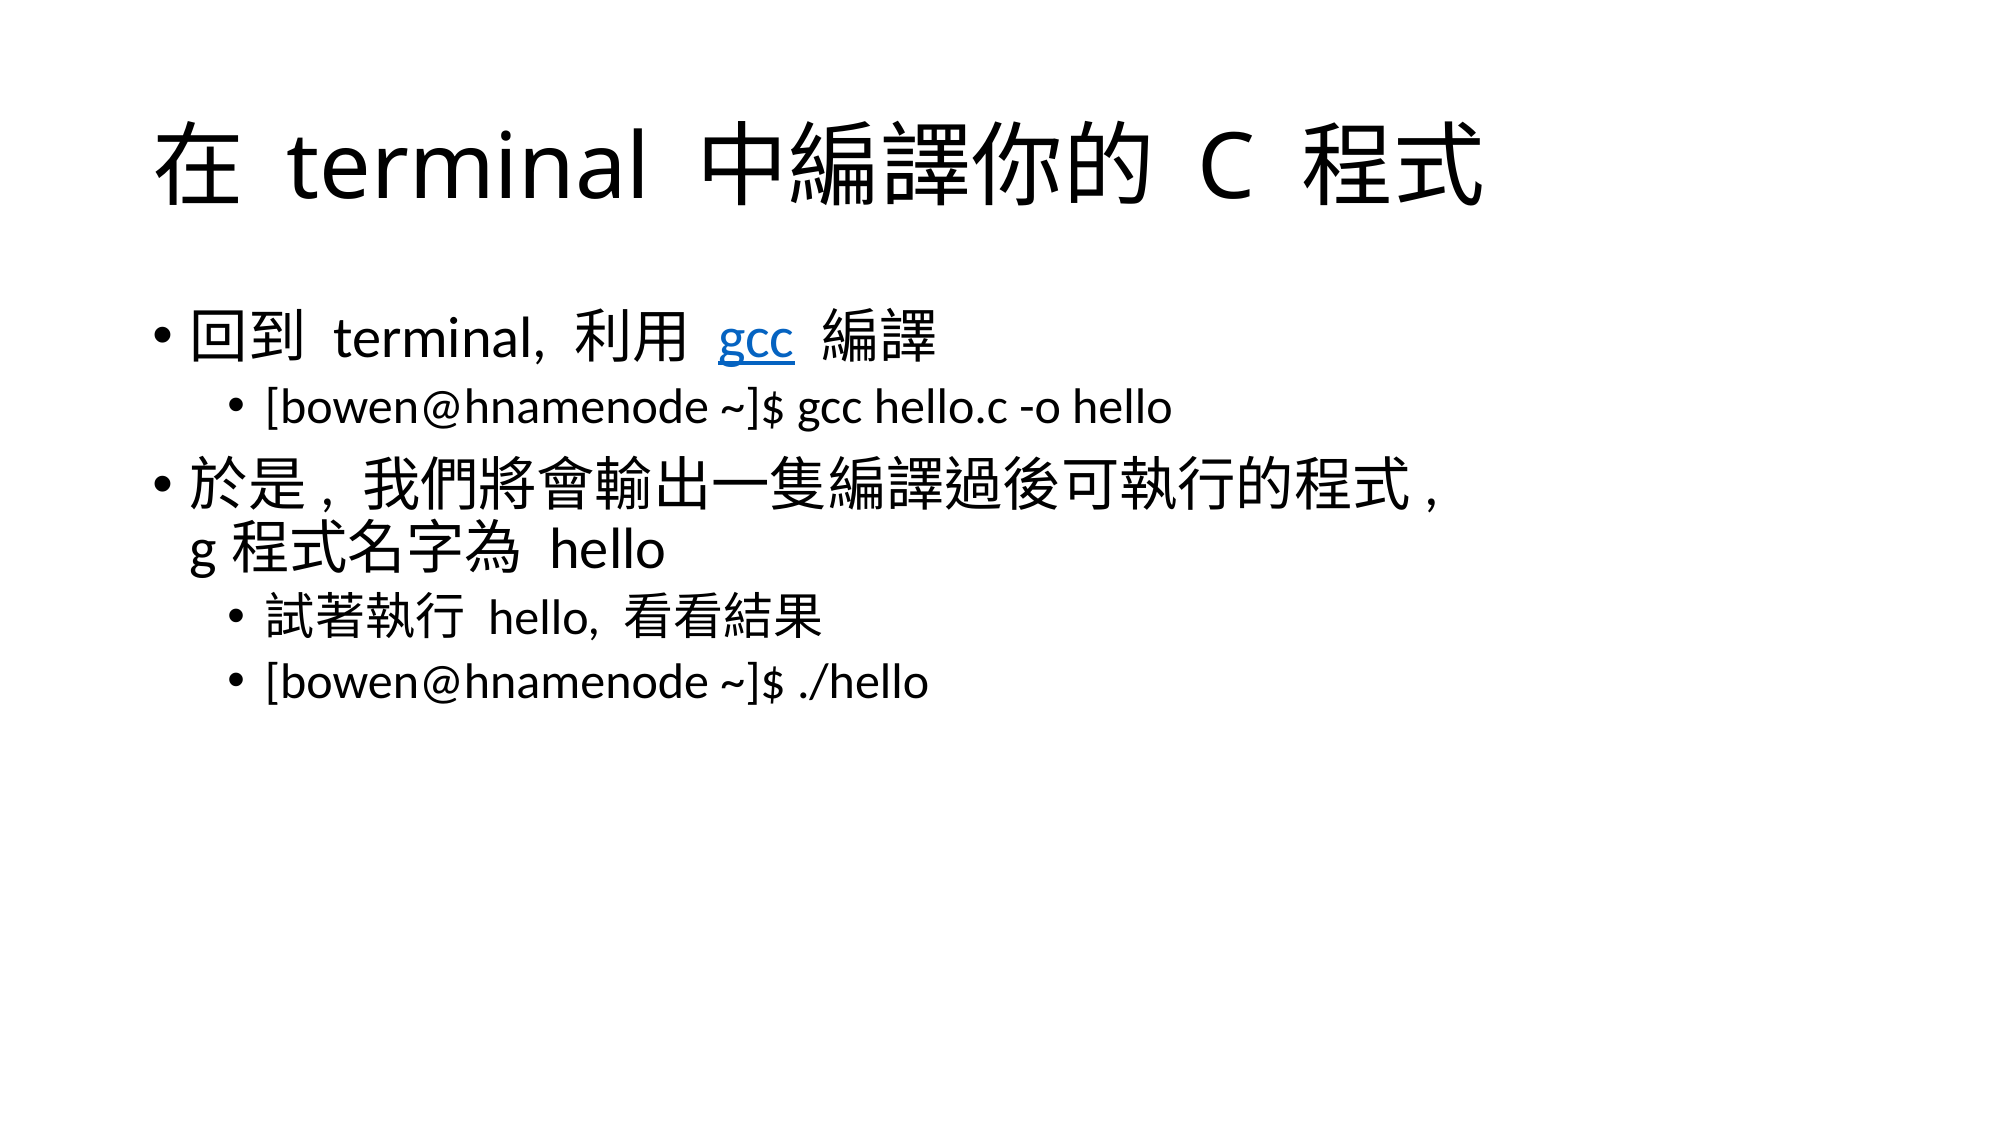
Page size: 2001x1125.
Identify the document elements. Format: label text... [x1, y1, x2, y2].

text_box 回到 terminal, 利用 gcc 編譯 [bowen@hnamenode ~]$ gcc hello.c -o hello 於是, 我們將會輸出一隻編譯過後可執行的程式, g程式名字為 hello 試著執行 hello, 看看結果 [bowen@hnamenode ~]$ ./hello [137, 299, 1472, 1073]
title 在 terminal 中編譯你的 C 程式 [137, 59, 1863, 278]
